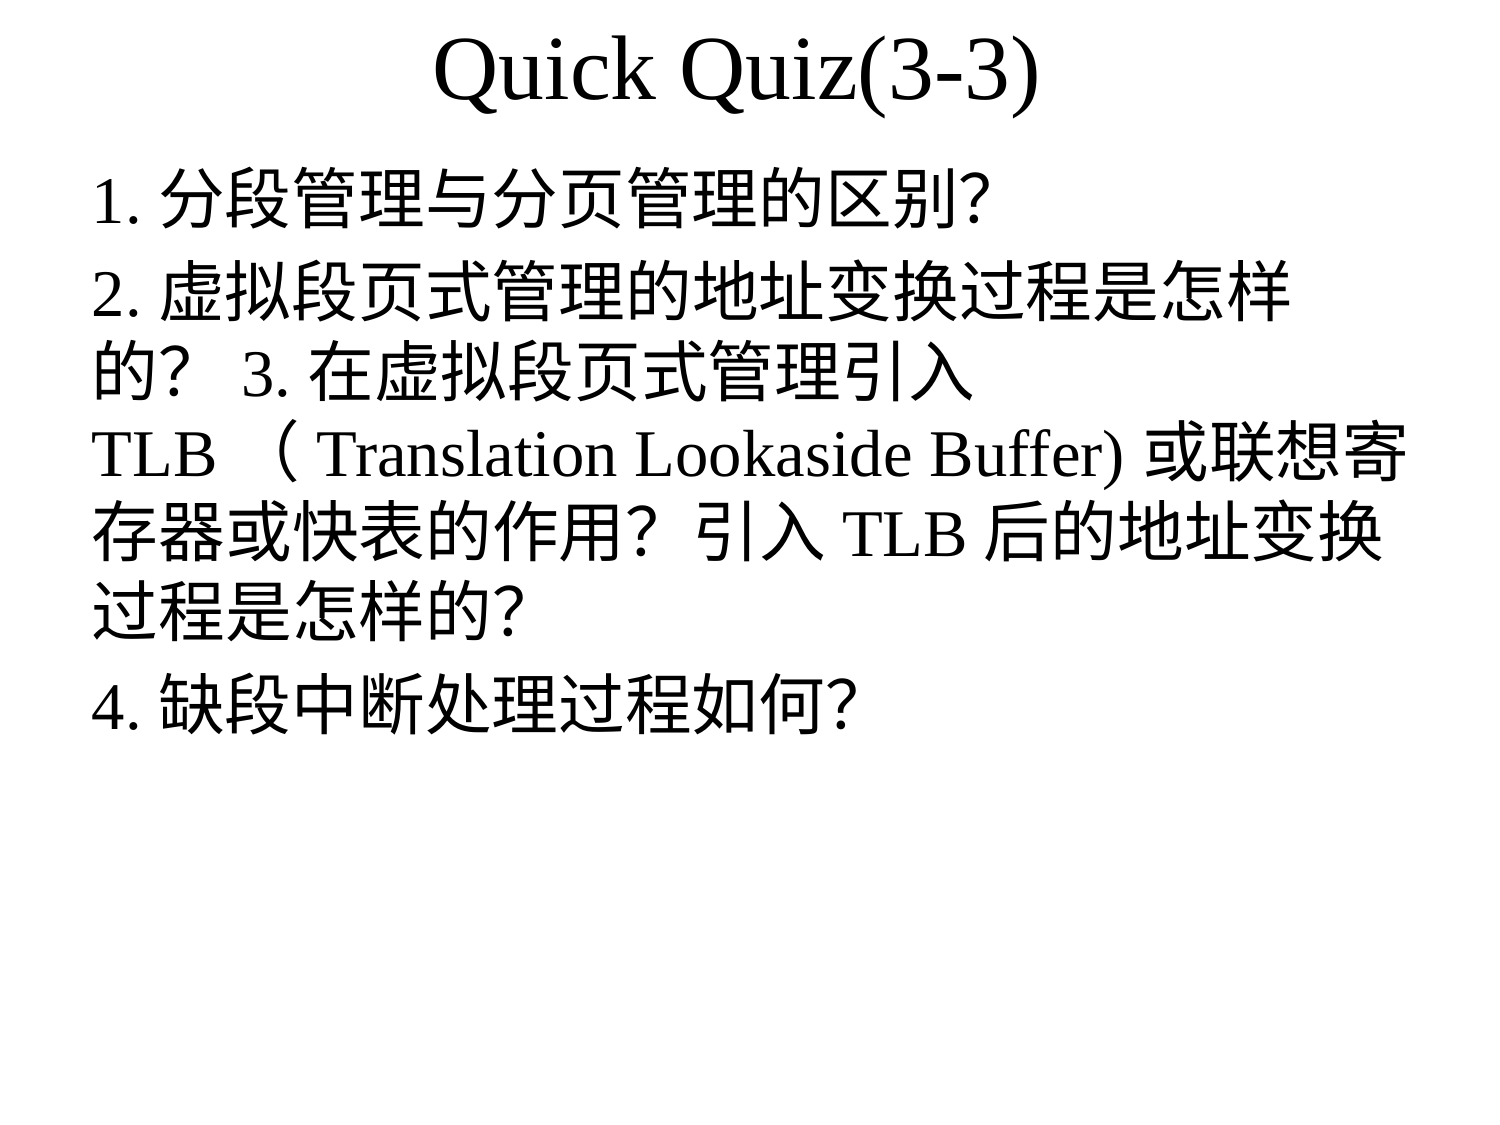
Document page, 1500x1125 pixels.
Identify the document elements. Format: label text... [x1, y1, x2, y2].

list 1.分段管理与分页管理的区别？ 2.虚拟段页式管理的地址变换过程是怎样的？3.在虚拟段页式管理引入TLB（Translation Lookaside Buffer)或联想寄存器或快表的作用？引入TLB后的地址变换过程是怎样的？ 4.缺段中断处理过程如何？ [76, 148, 1437, 1048]
title Quick Quiz(3-3) [99, 0, 1376, 126]
